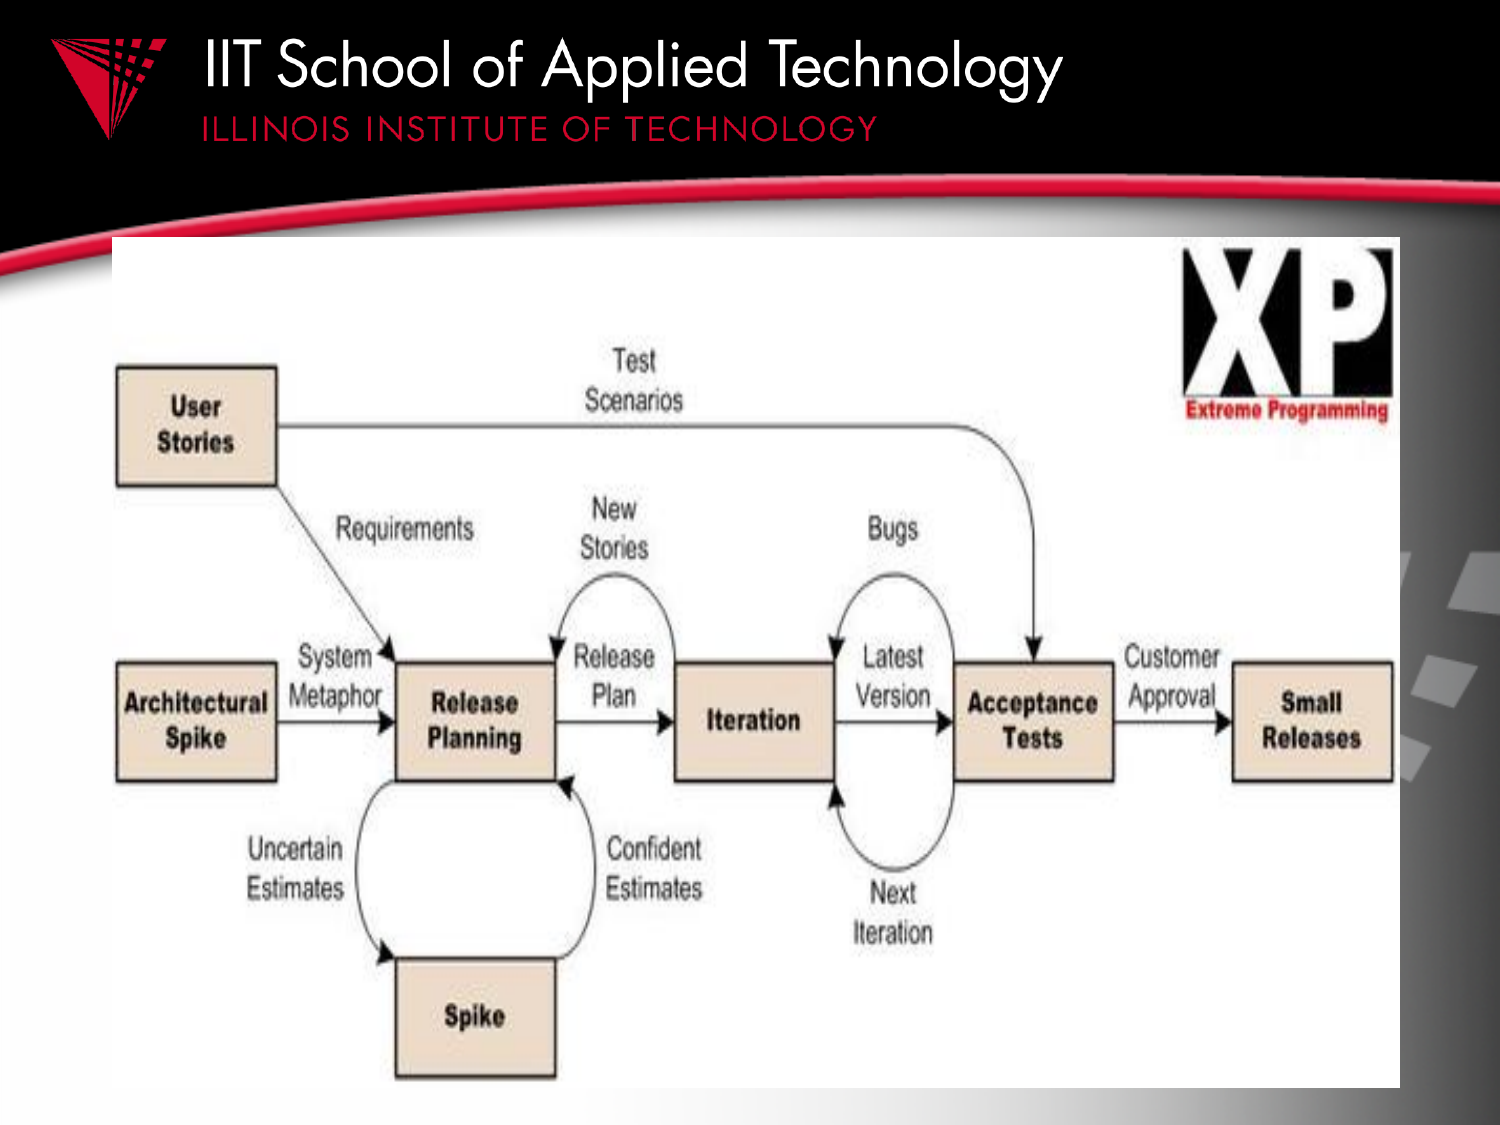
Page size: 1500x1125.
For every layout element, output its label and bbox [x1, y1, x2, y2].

picture [0, 0, 1500, 1125]
list [112, 237, 1401, 1088]
